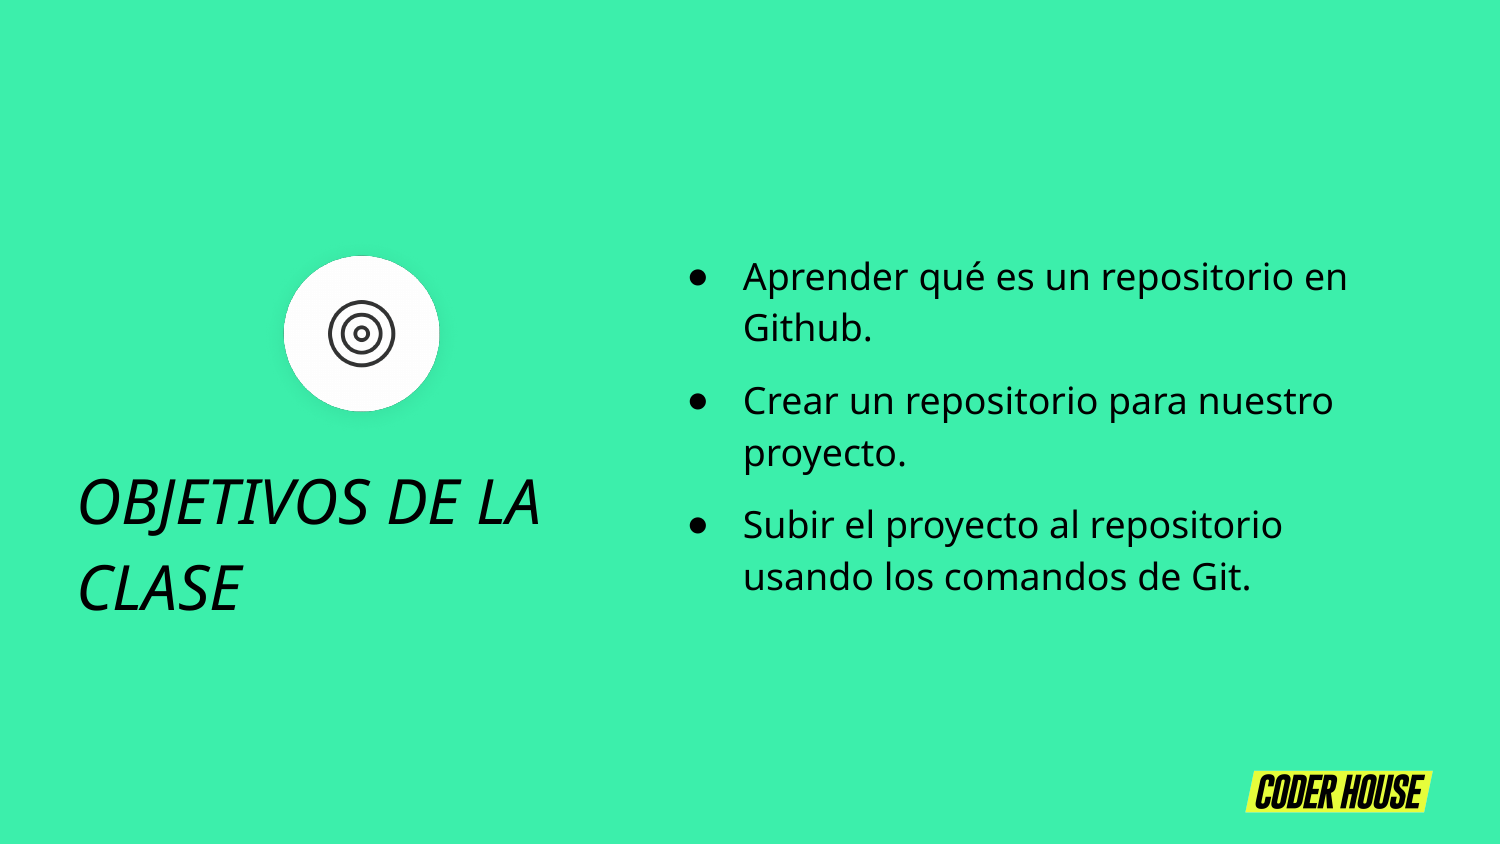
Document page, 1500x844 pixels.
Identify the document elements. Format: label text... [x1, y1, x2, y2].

text_box Aprender qué es un repositorio en Github. Crear un repositorio para nuestro proyecto. Subir el proyecto al repositorio usando los comandos de Git. [652, 186, 1412, 658]
text_box OBJETIVOS DE LA CLASE [61, 435, 658, 598]
picture [264, 235, 460, 431]
picture [1241, 764, 1437, 819]
